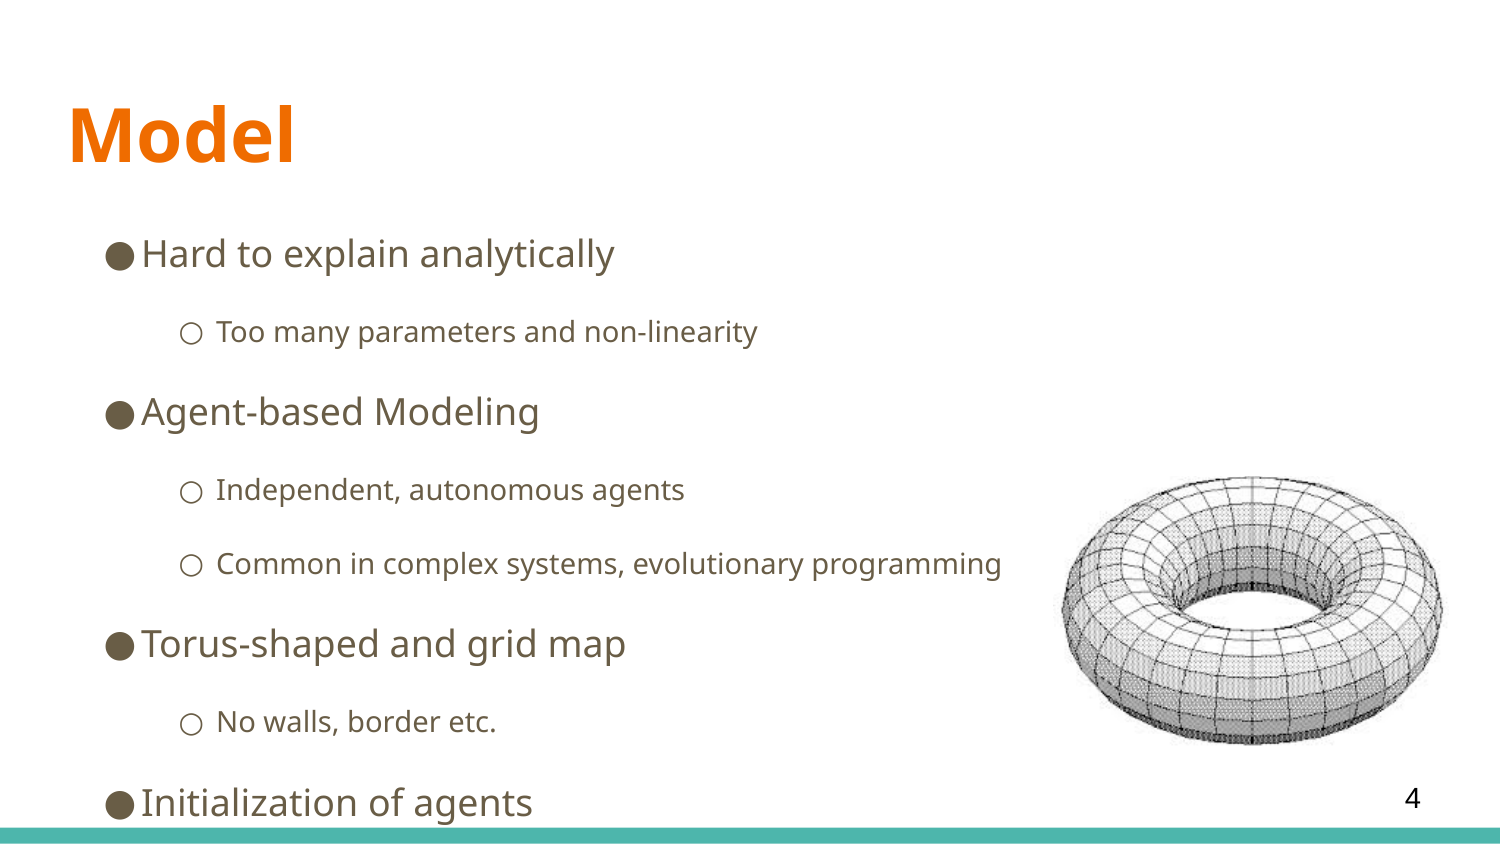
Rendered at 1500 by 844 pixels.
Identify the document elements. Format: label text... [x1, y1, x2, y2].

list Hard to explain analytically Too many parameters and non-linearity Agent-based Modeling Independent, autonomous agents Common in complex systems, evolutionary programming Torus-shaped and grid map No walls, border etc. Initialization of agents Random Equal in number [51, 207, 1449, 750]
title Model [51, 72, 1449, 189]
picture [1053, 475, 1450, 750]
slide_number ‹#› [1389, 764, 1480, 830]
